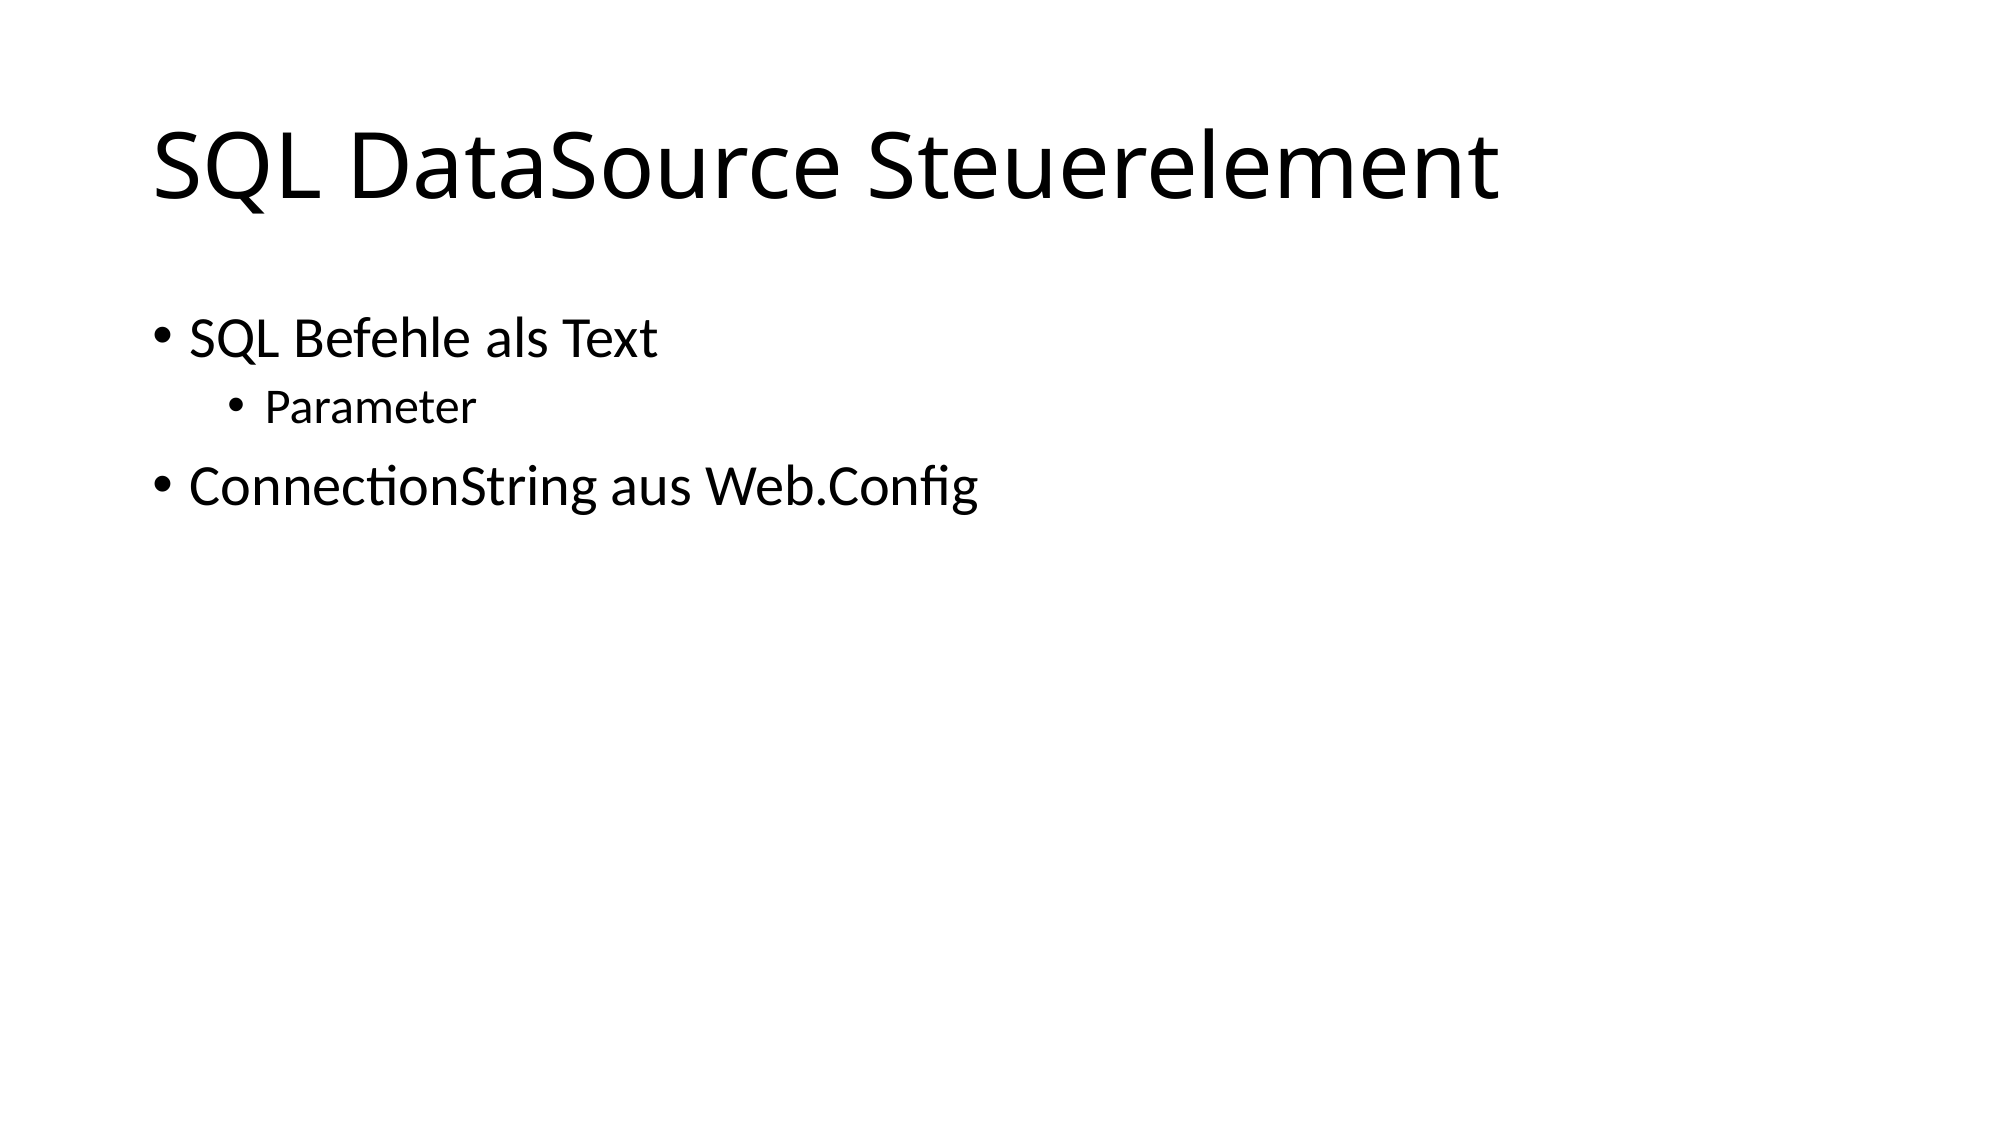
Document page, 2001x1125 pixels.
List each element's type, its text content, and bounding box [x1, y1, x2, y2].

list SQL Befehle als Text Parameter ConnectionString aus Web.Config [137, 299, 1863, 1014]
title SQL DataSource Steuerelement [137, 59, 1863, 278]
